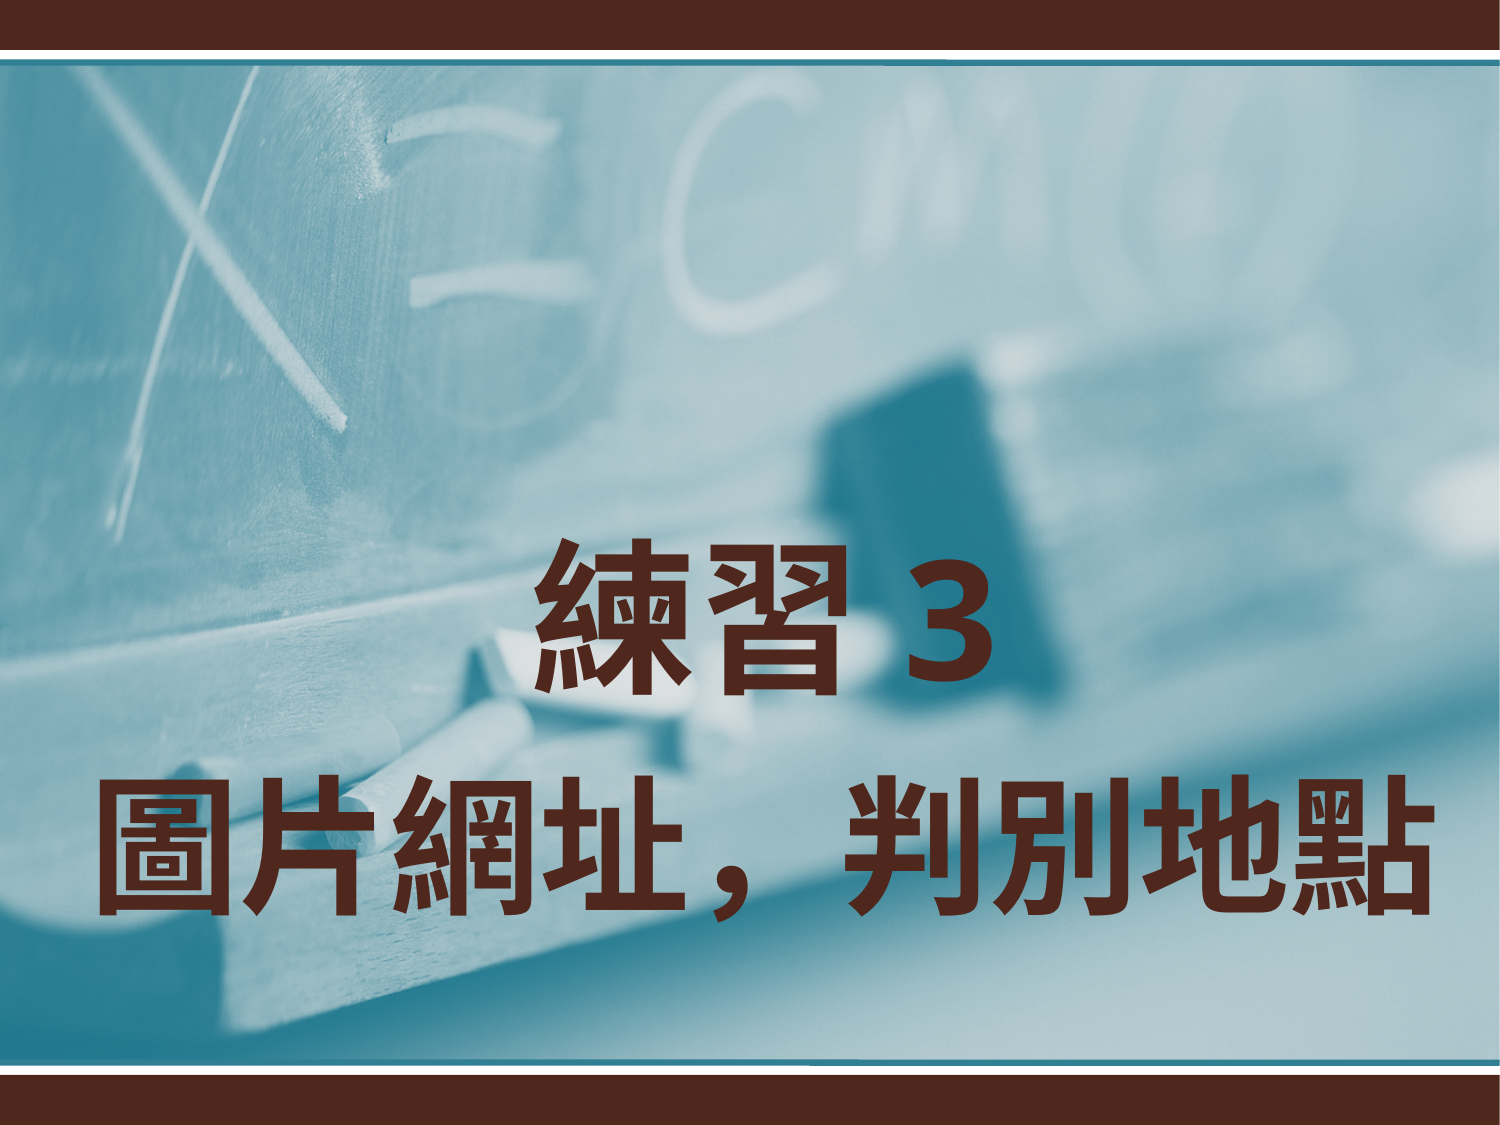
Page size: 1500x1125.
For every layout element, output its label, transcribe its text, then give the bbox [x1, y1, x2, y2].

subtitle 練習3 圖片網址，判別地點 [29, 220, 1500, 940]
